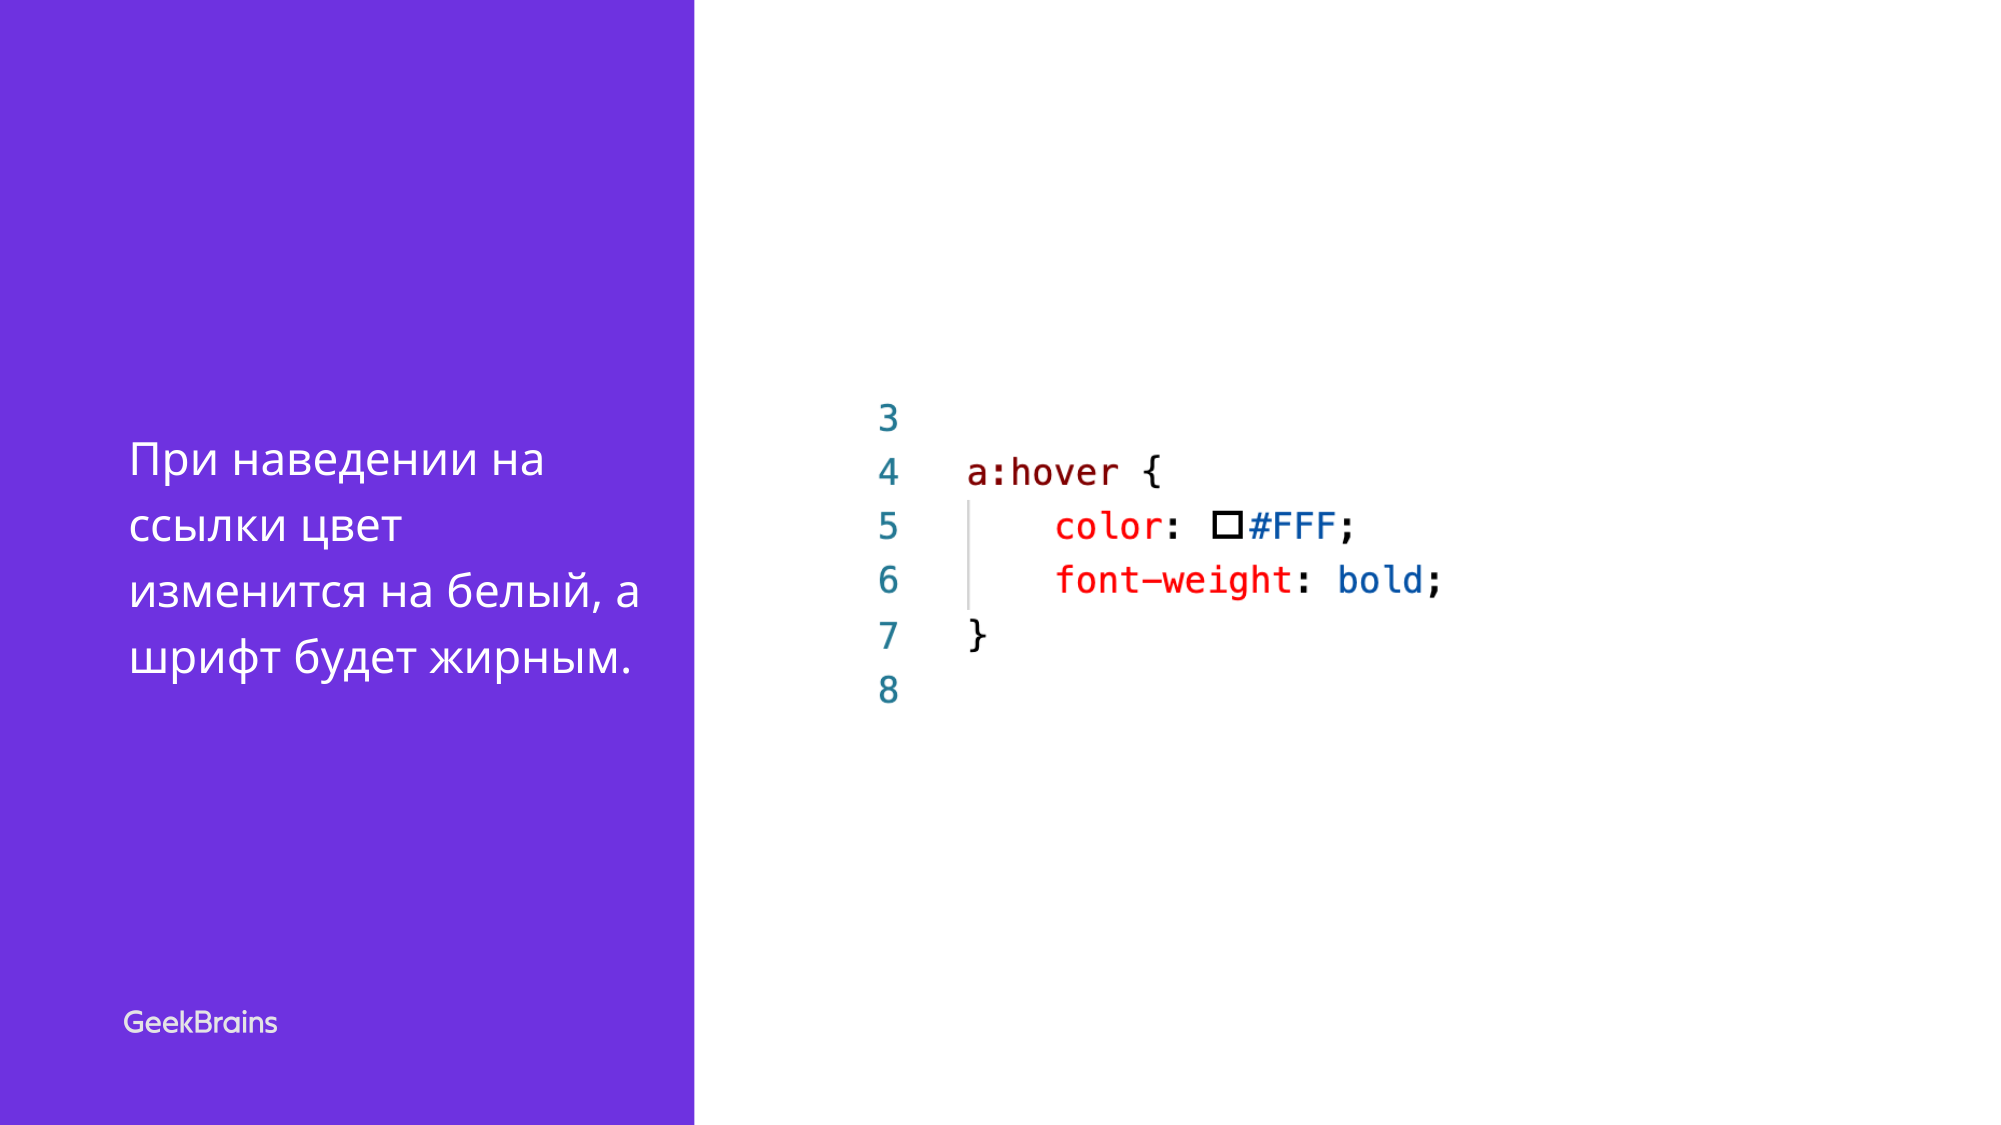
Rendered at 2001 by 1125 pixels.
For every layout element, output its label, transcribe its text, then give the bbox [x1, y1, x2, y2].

list При наведении на ссылки цвет изменится на белый, а шрифт будет жирным. [113, 411, 658, 973]
picture [825, 390, 1652, 720]
picture [124, 1010, 277, 1033]
